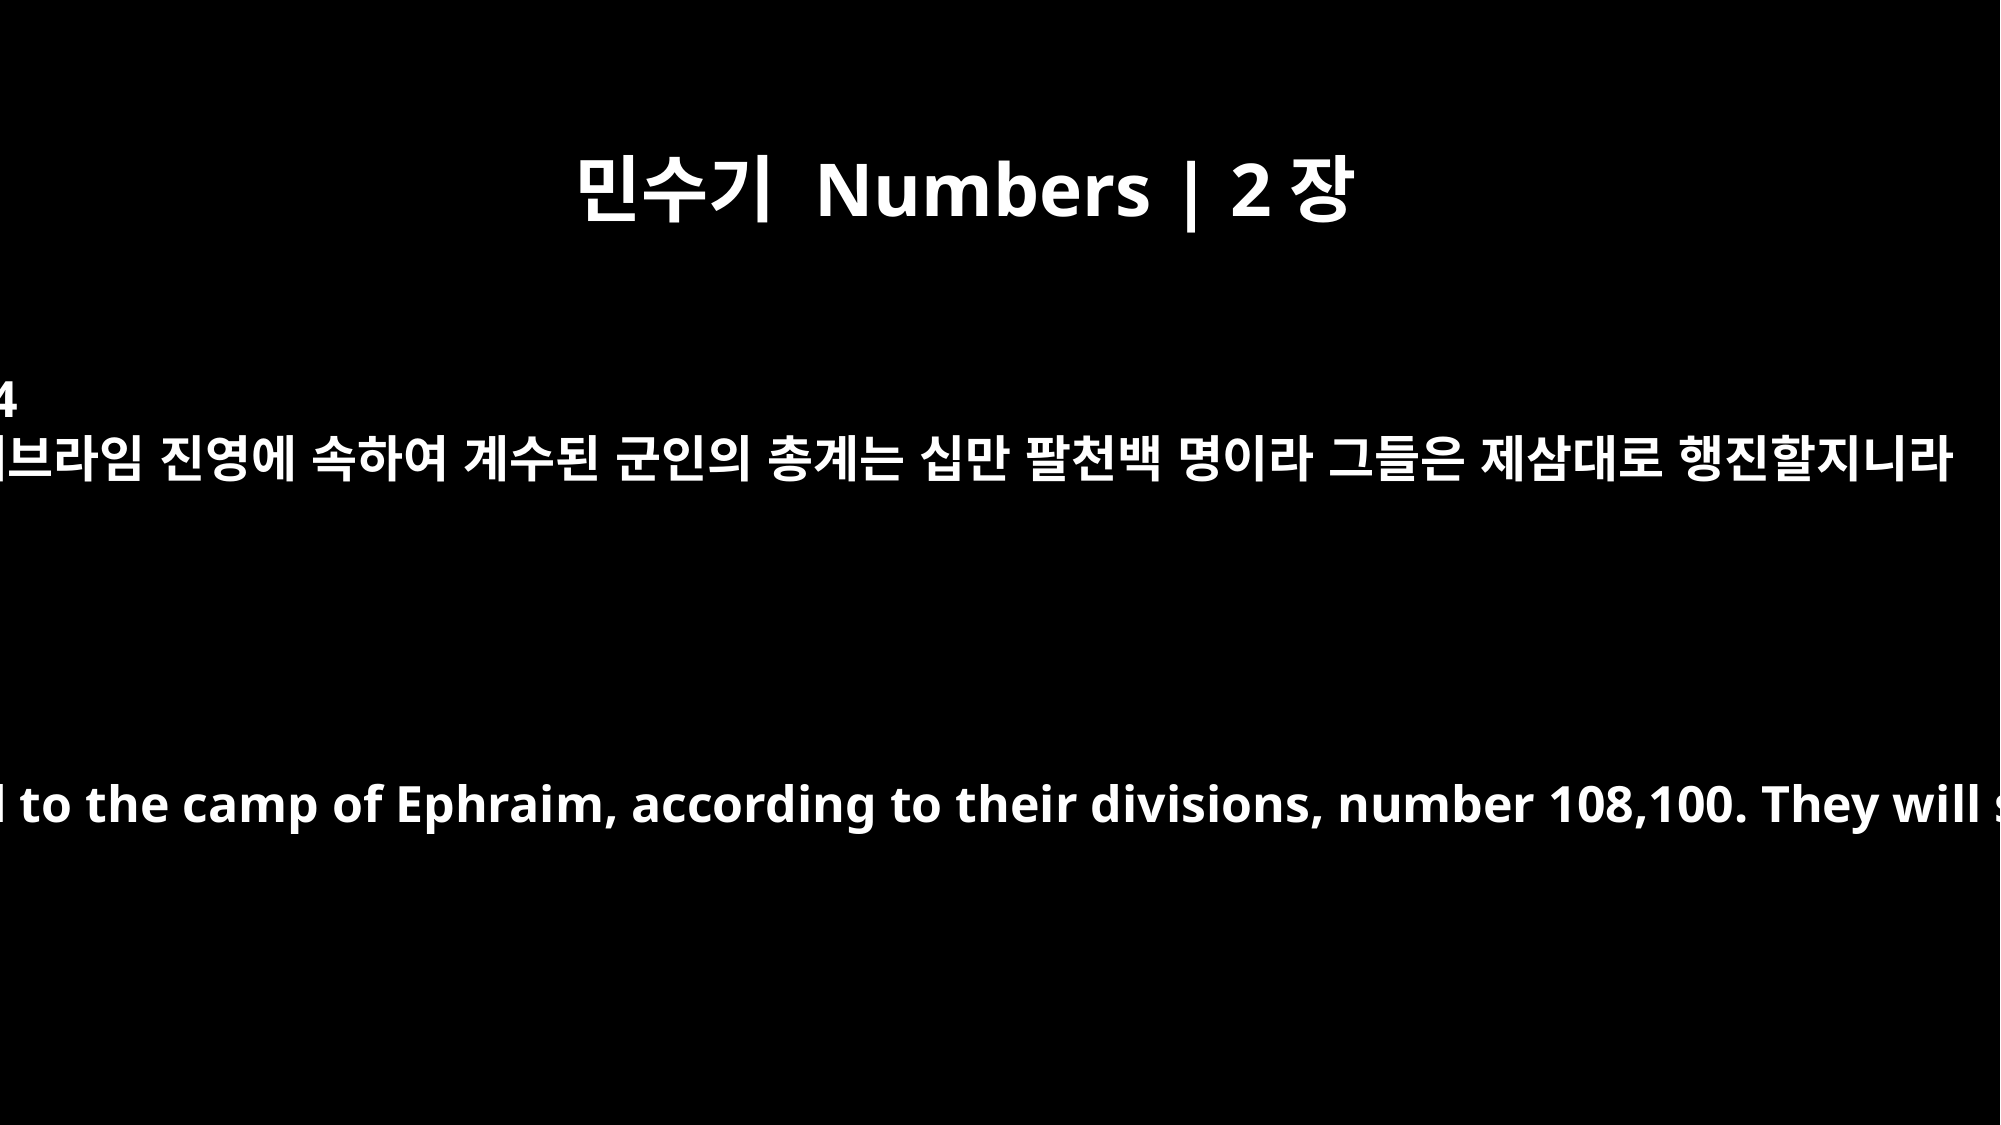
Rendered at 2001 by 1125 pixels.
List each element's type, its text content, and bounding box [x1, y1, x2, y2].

text_box 민수기 Numbers | 2장 [559, 136, 1373, 239]
text_box All the men assigned to the camp of Ephraim, according to their divisions, number 108,100. They will set out third. [0, 764, 2000, 840]
text_box 24 에브라임 진영에 속하여 계수된 군인의 총계는 십만 팔천백 명이라 그들은 제삼대로 행진할지니라 [0, 359, 1971, 495]
